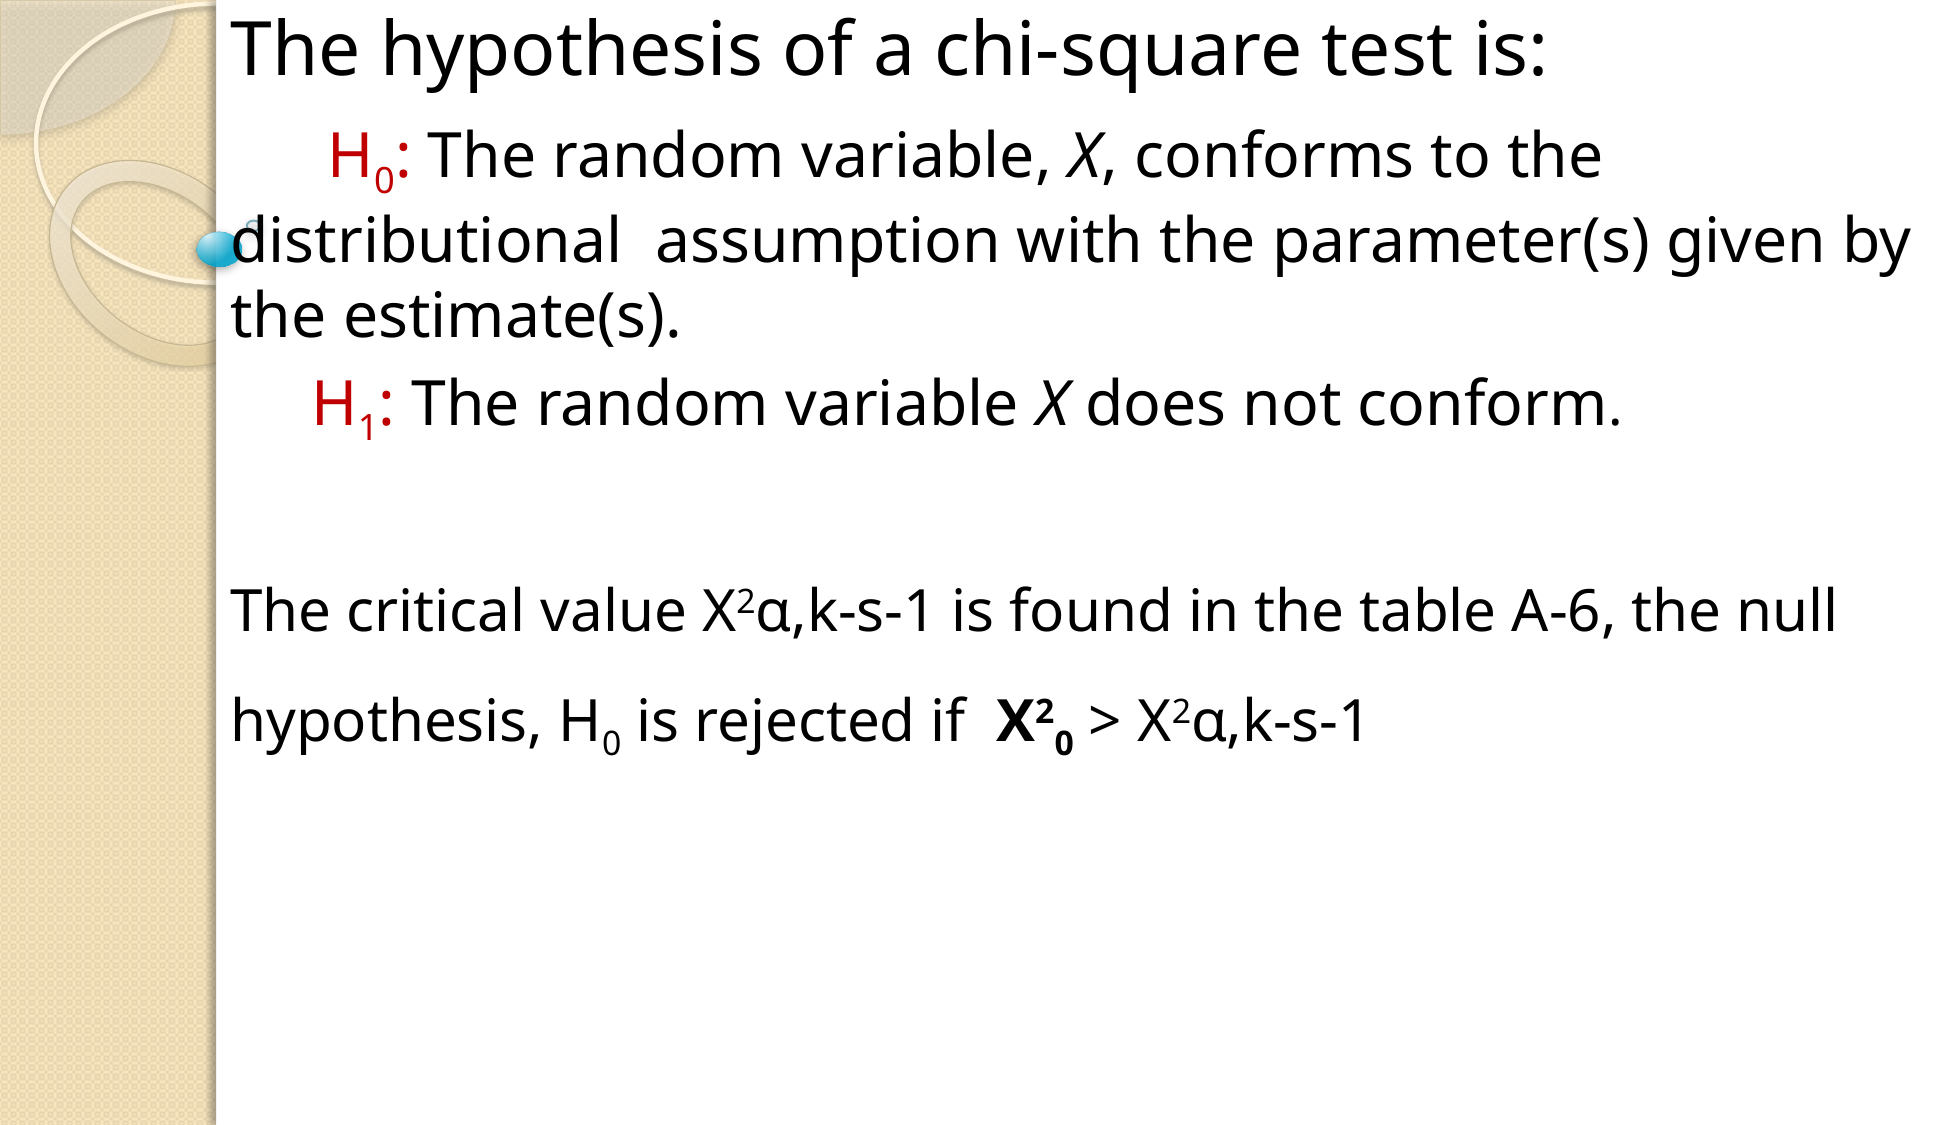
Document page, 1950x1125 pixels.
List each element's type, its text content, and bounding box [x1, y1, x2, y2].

subtitle The hypothesis of a chi-square test is: H0: The random variable, X, conforms to the distributional assumption with the parameter(s) given by the estimate(s). H1: The random variable X does not conform. The critical value X2α,k-s-1 is found in the table A-6, the null hypothesis, H0 is rejected if X20 > X2α,k-s-1 [211, 0, 1950, 1125]
